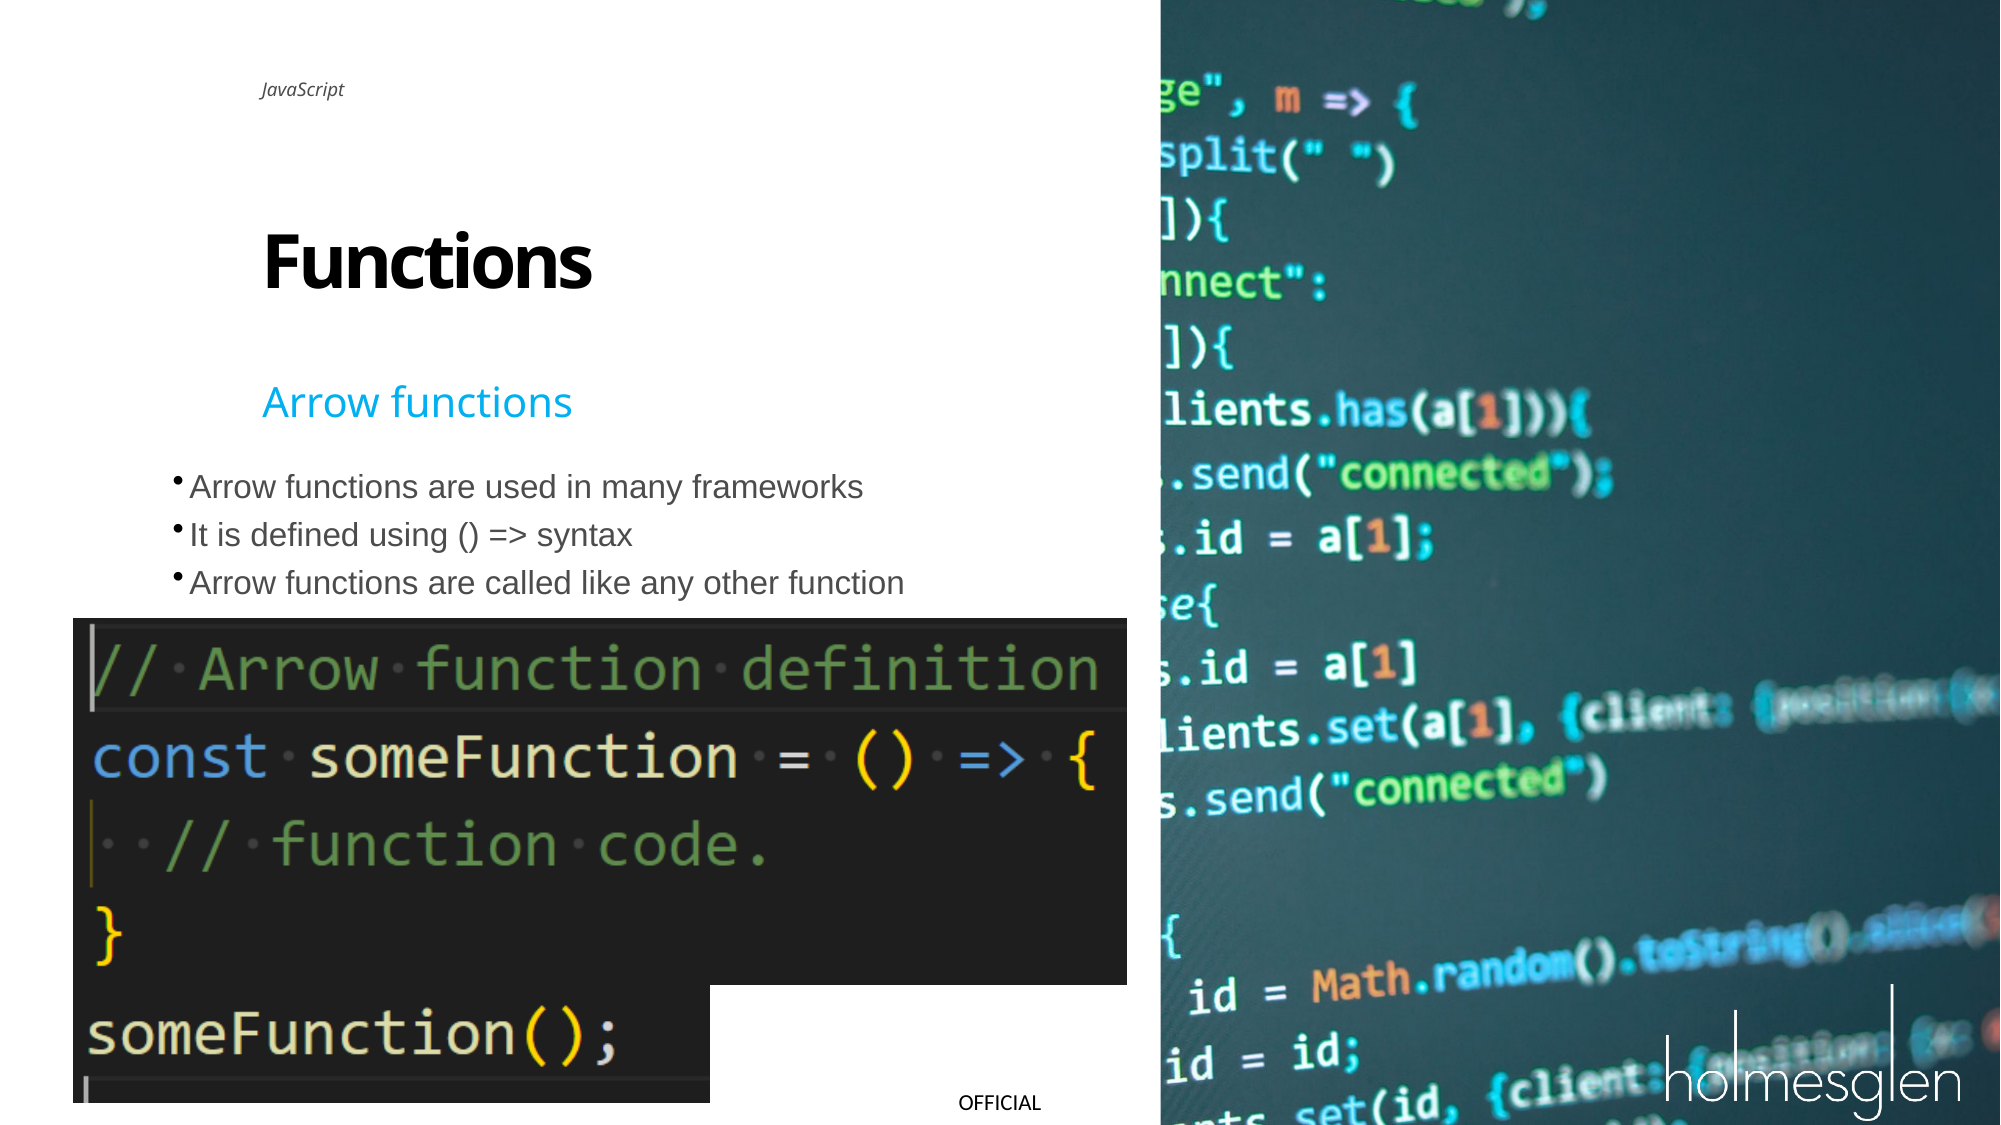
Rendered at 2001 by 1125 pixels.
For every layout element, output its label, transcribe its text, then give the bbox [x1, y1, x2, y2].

text_box Arrow functions are used in many frameworks It is defined using () => syntax Arrow functions are called like any other function [172, 457, 1094, 601]
picture [73, 618, 1128, 1104]
text_box Arrow functions [262, 376, 574, 427]
picture [1160, 0, 2000, 1125]
list JavaScript [261, 76, 756, 228]
title Functions [261, 234, 1094, 405]
